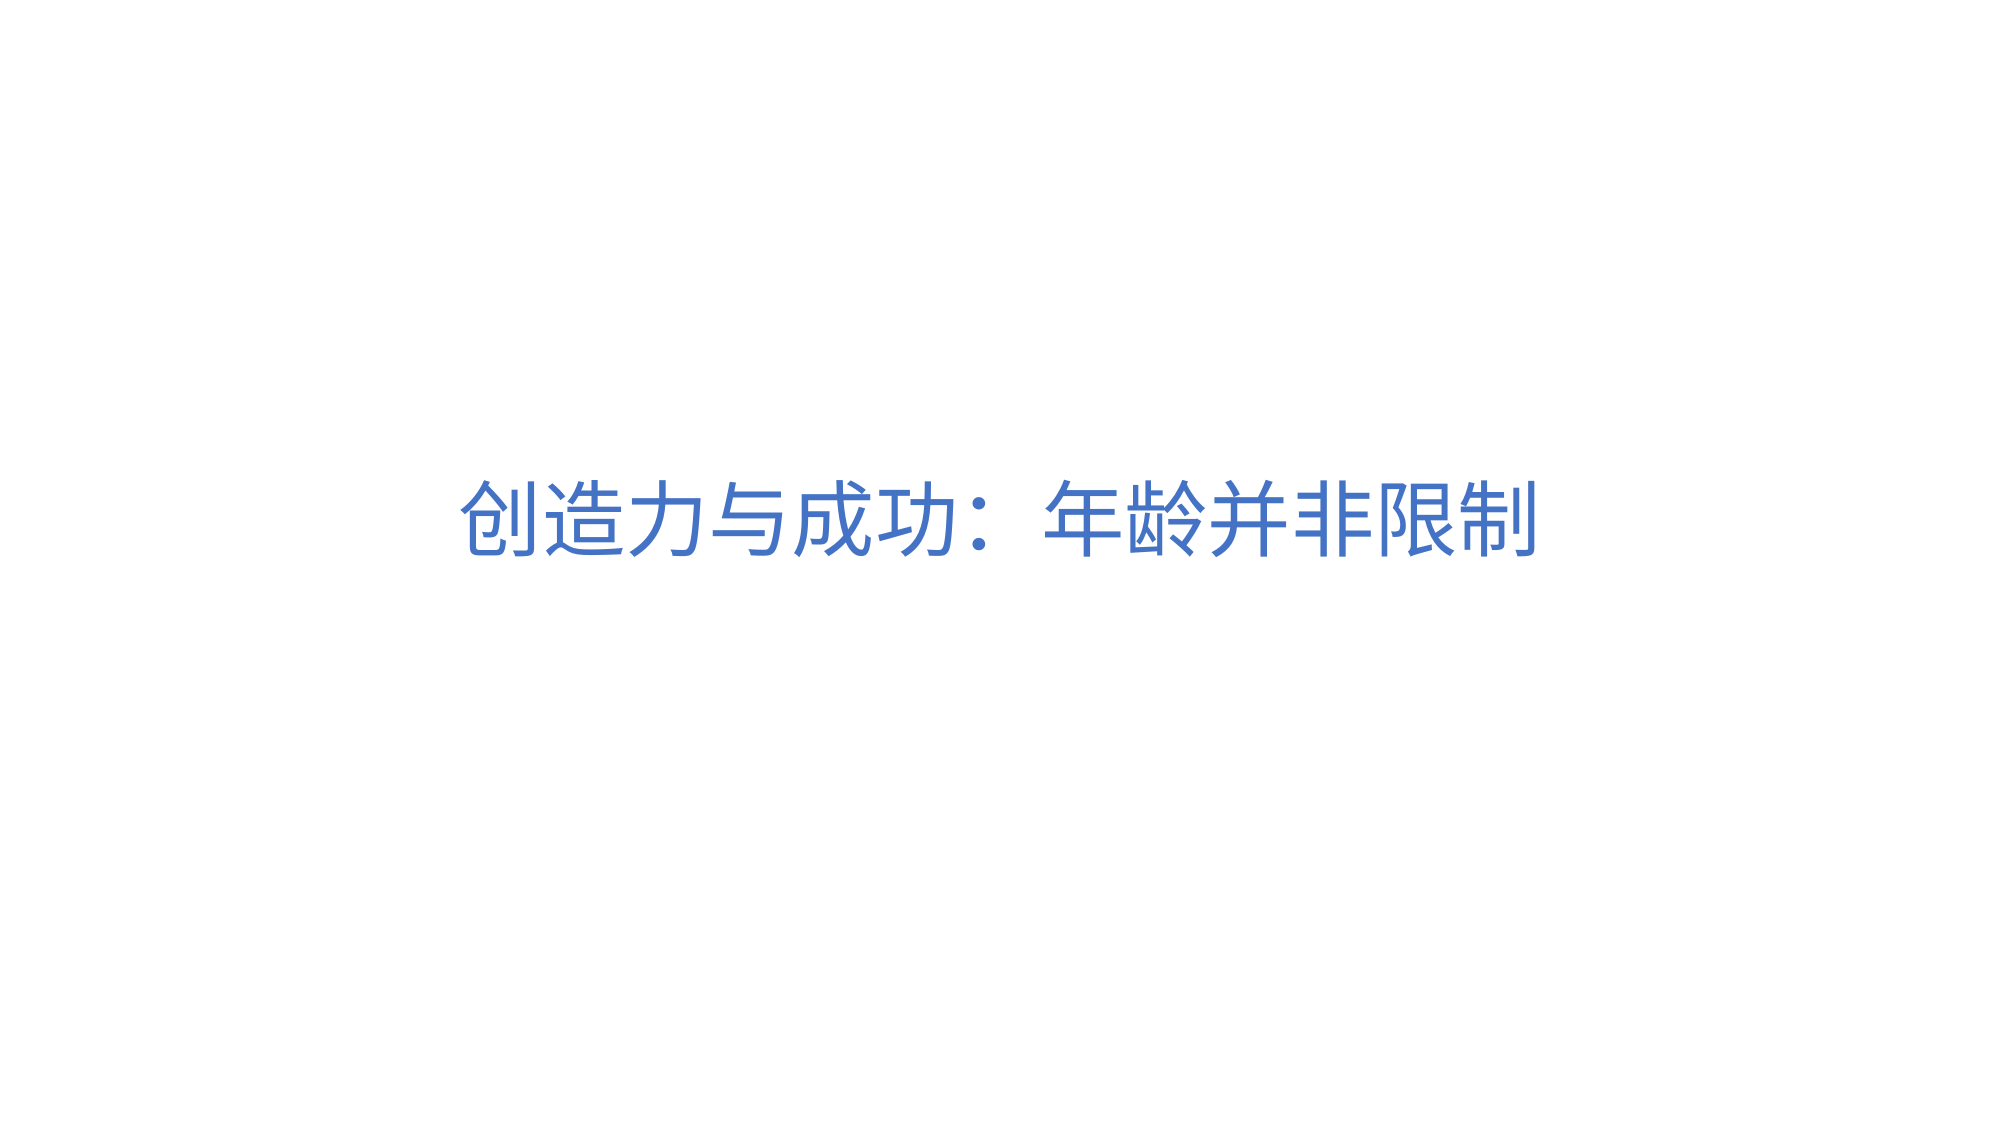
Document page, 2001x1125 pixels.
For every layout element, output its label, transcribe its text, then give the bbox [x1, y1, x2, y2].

title 创造力与成功：年龄并非限制 [249, 184, 1750, 576]
